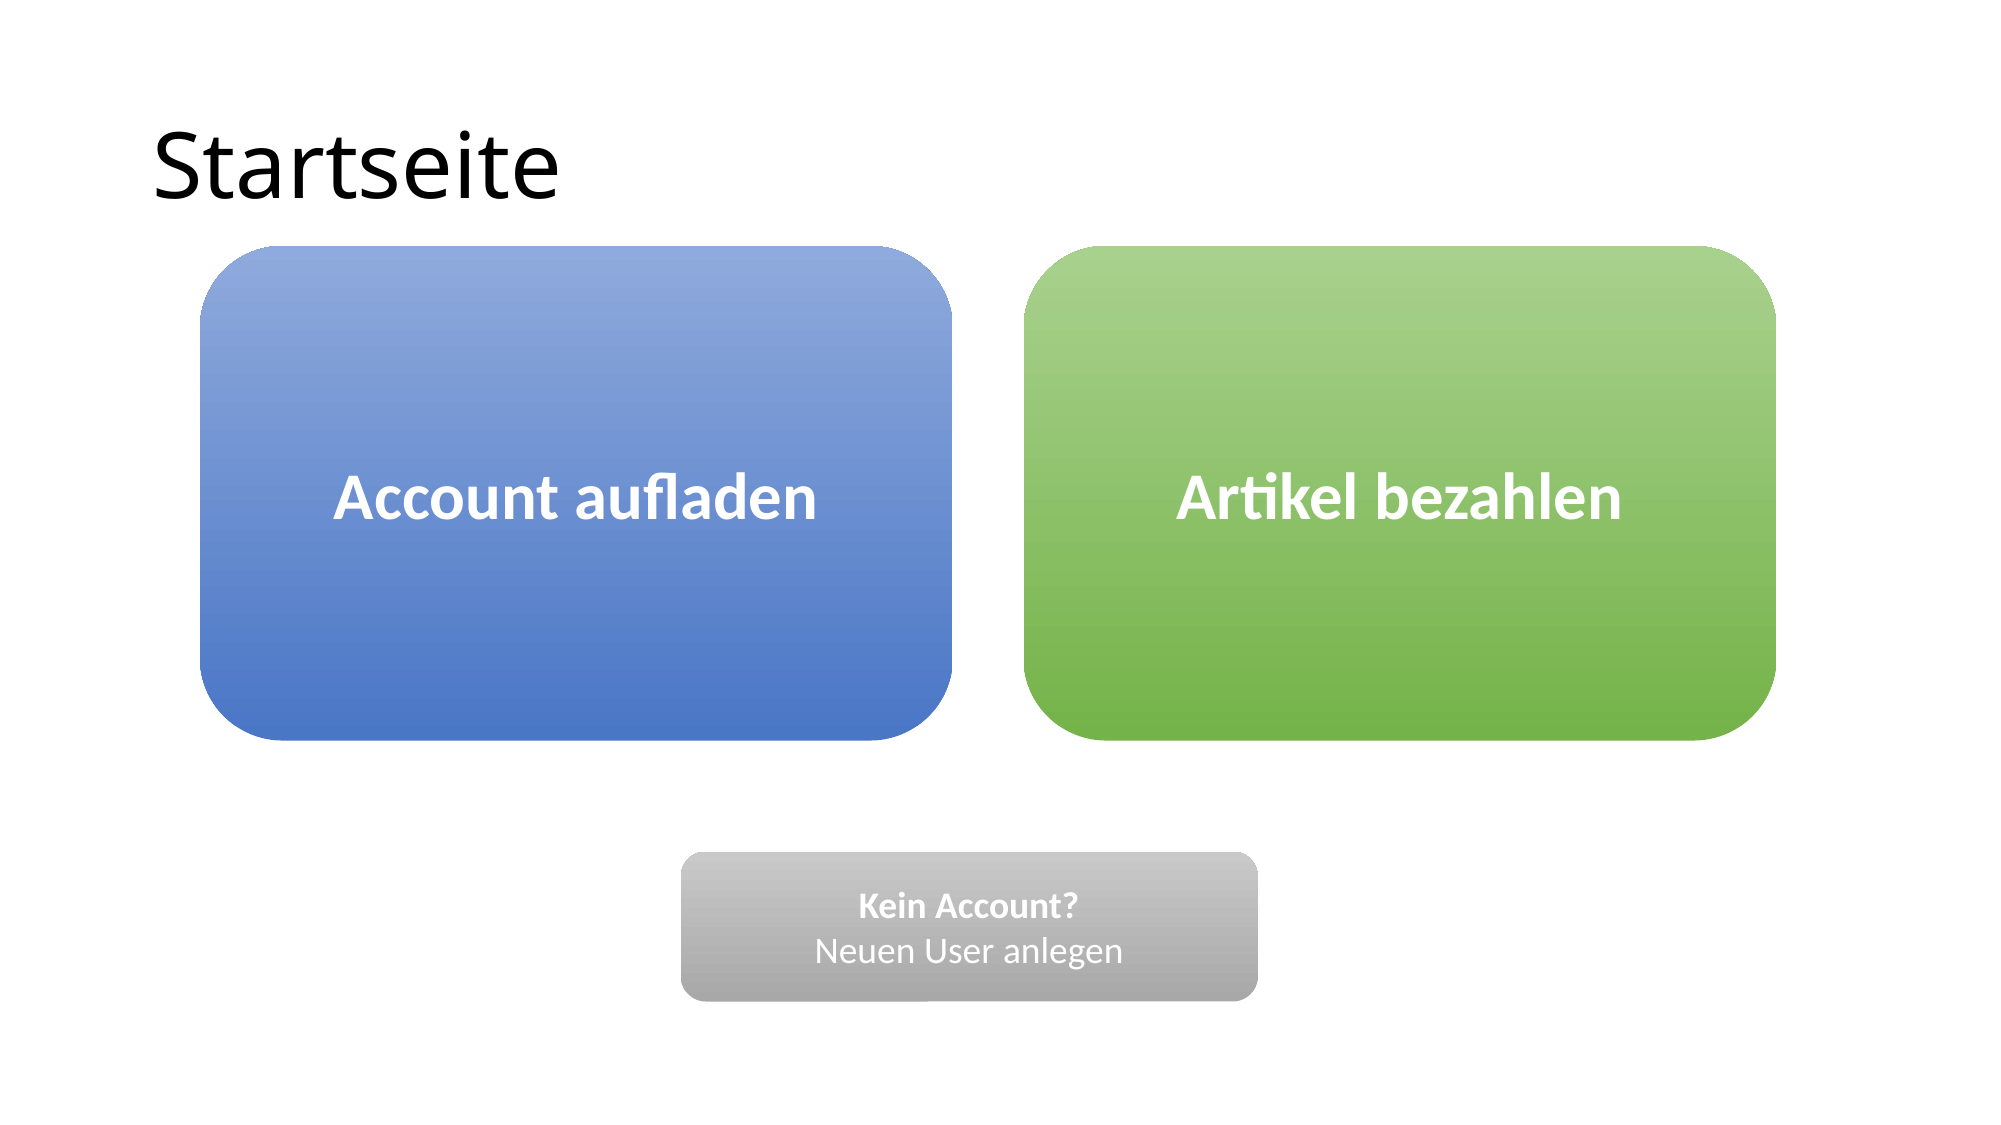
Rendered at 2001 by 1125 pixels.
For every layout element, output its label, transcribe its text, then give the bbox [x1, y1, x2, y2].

text_box Artikel bezahlen [1023, 278, 1777, 741]
text_box Account aufladen [199, 278, 953, 741]
text_box Kein Account? Neuen User anlegen [680, 851, 1258, 1002]
title Startseite [137, 59, 1863, 278]
